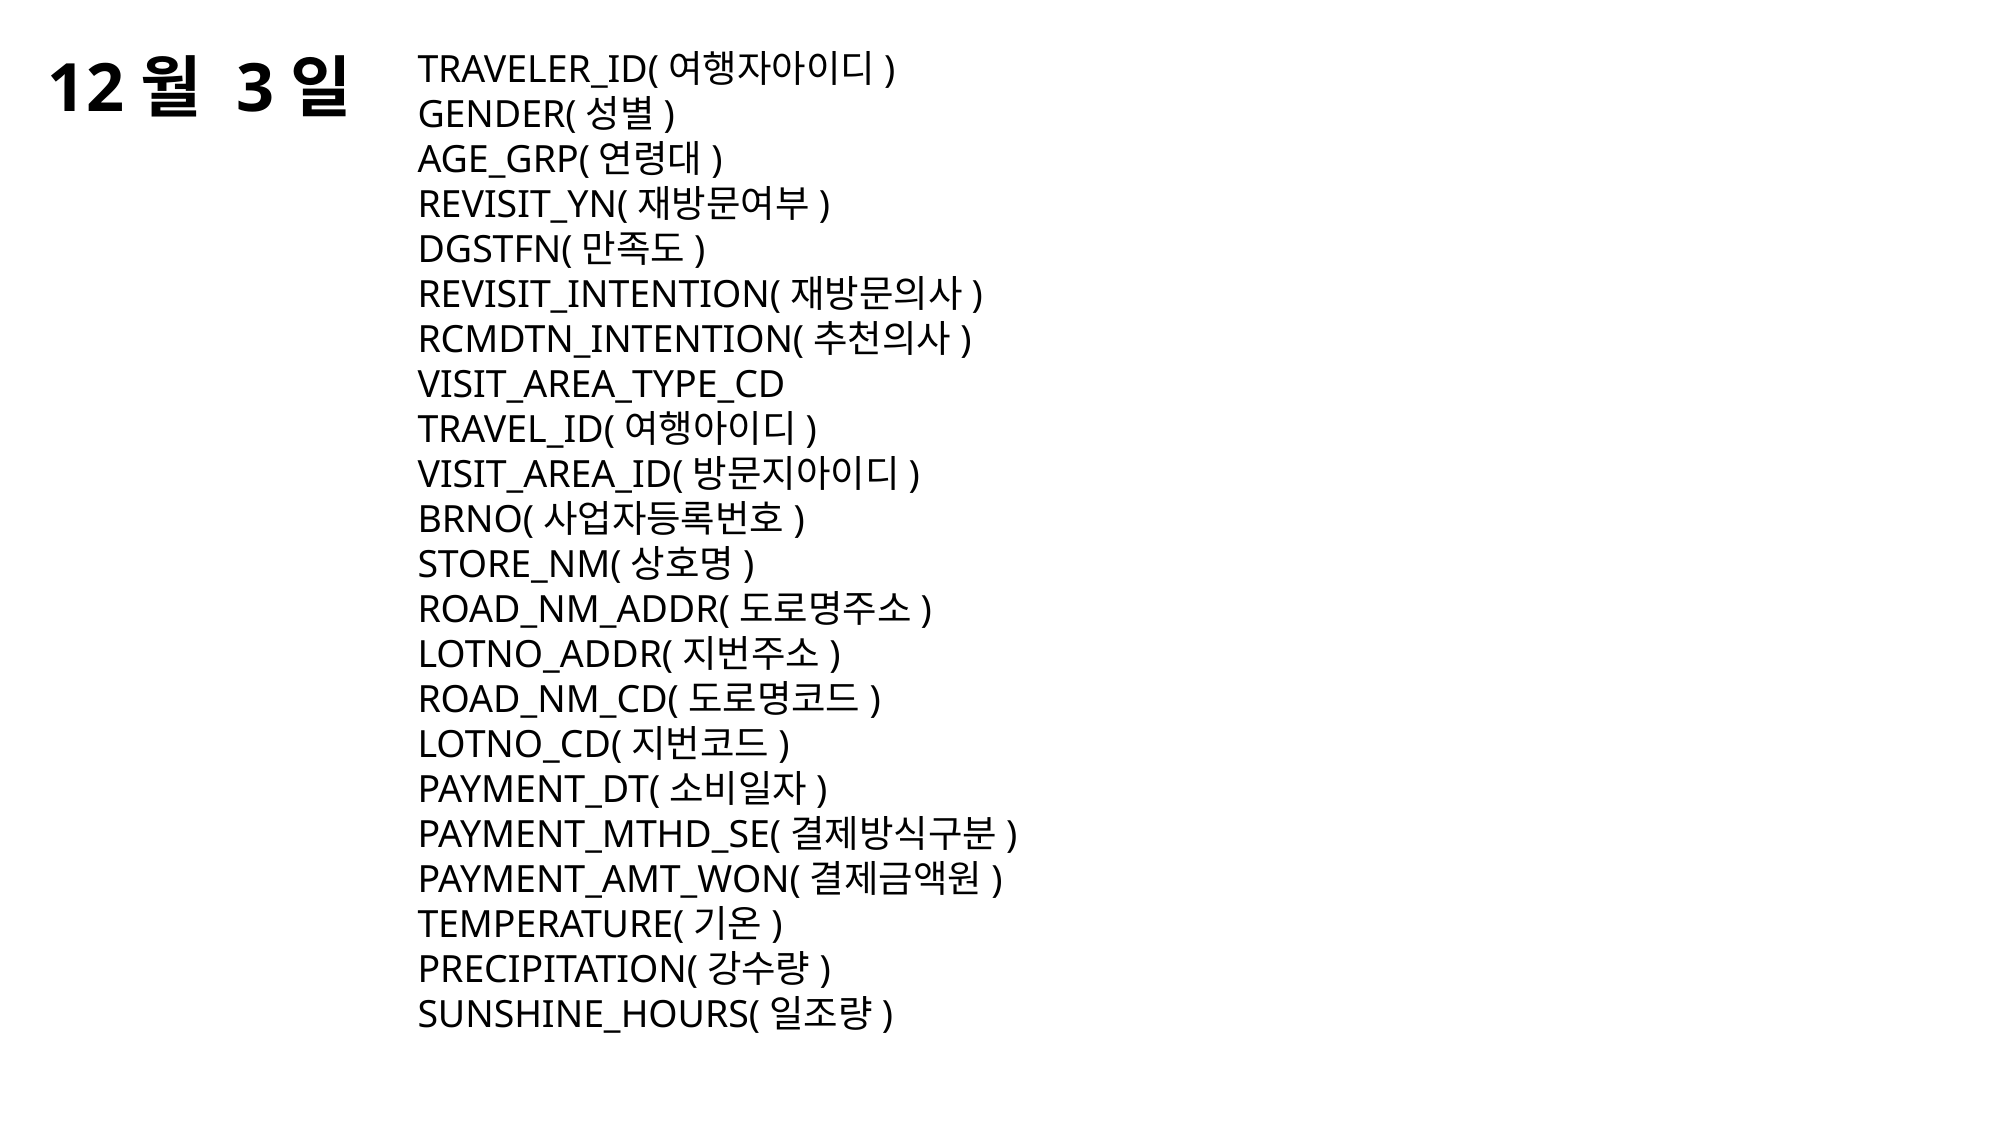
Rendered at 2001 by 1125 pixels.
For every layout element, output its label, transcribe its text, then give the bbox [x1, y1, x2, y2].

text_box 12월 3일 [33, 37, 402, 133]
text_box TRAVELER_ID(여행자아이디) GENDER(성별) AGE_GRP(연령대) REVISIT_YN(재방문여부) DGSTFN(만족도) REVISIT_INTENTION(재방문의사) RCMDTN_INTENTION(추천의사) VISIT_AREA_TYPE_CD TRAVEL_ID(여행아이디) VISIT_AREA_ID(방문지아이디) BRNO(사업자등록번호) STORE_NM(상호명) ROAD_NM_ADDR(도로명주소) LOTNO_ADDR(지번주소) ROAD_NM_CD(도로명코드) LOTNO_CD(지번코드) PAYMENT_DT(소비일자) PAYMENT_MTHD_SE(결제방식구분) PAYMENT_AMT_WON(결제금액원) TEMPERATURE(기온) PRECIPITATION(강수량) SUNSHINE_HOURS(일조량) [402, 37, 1890, 1043]
